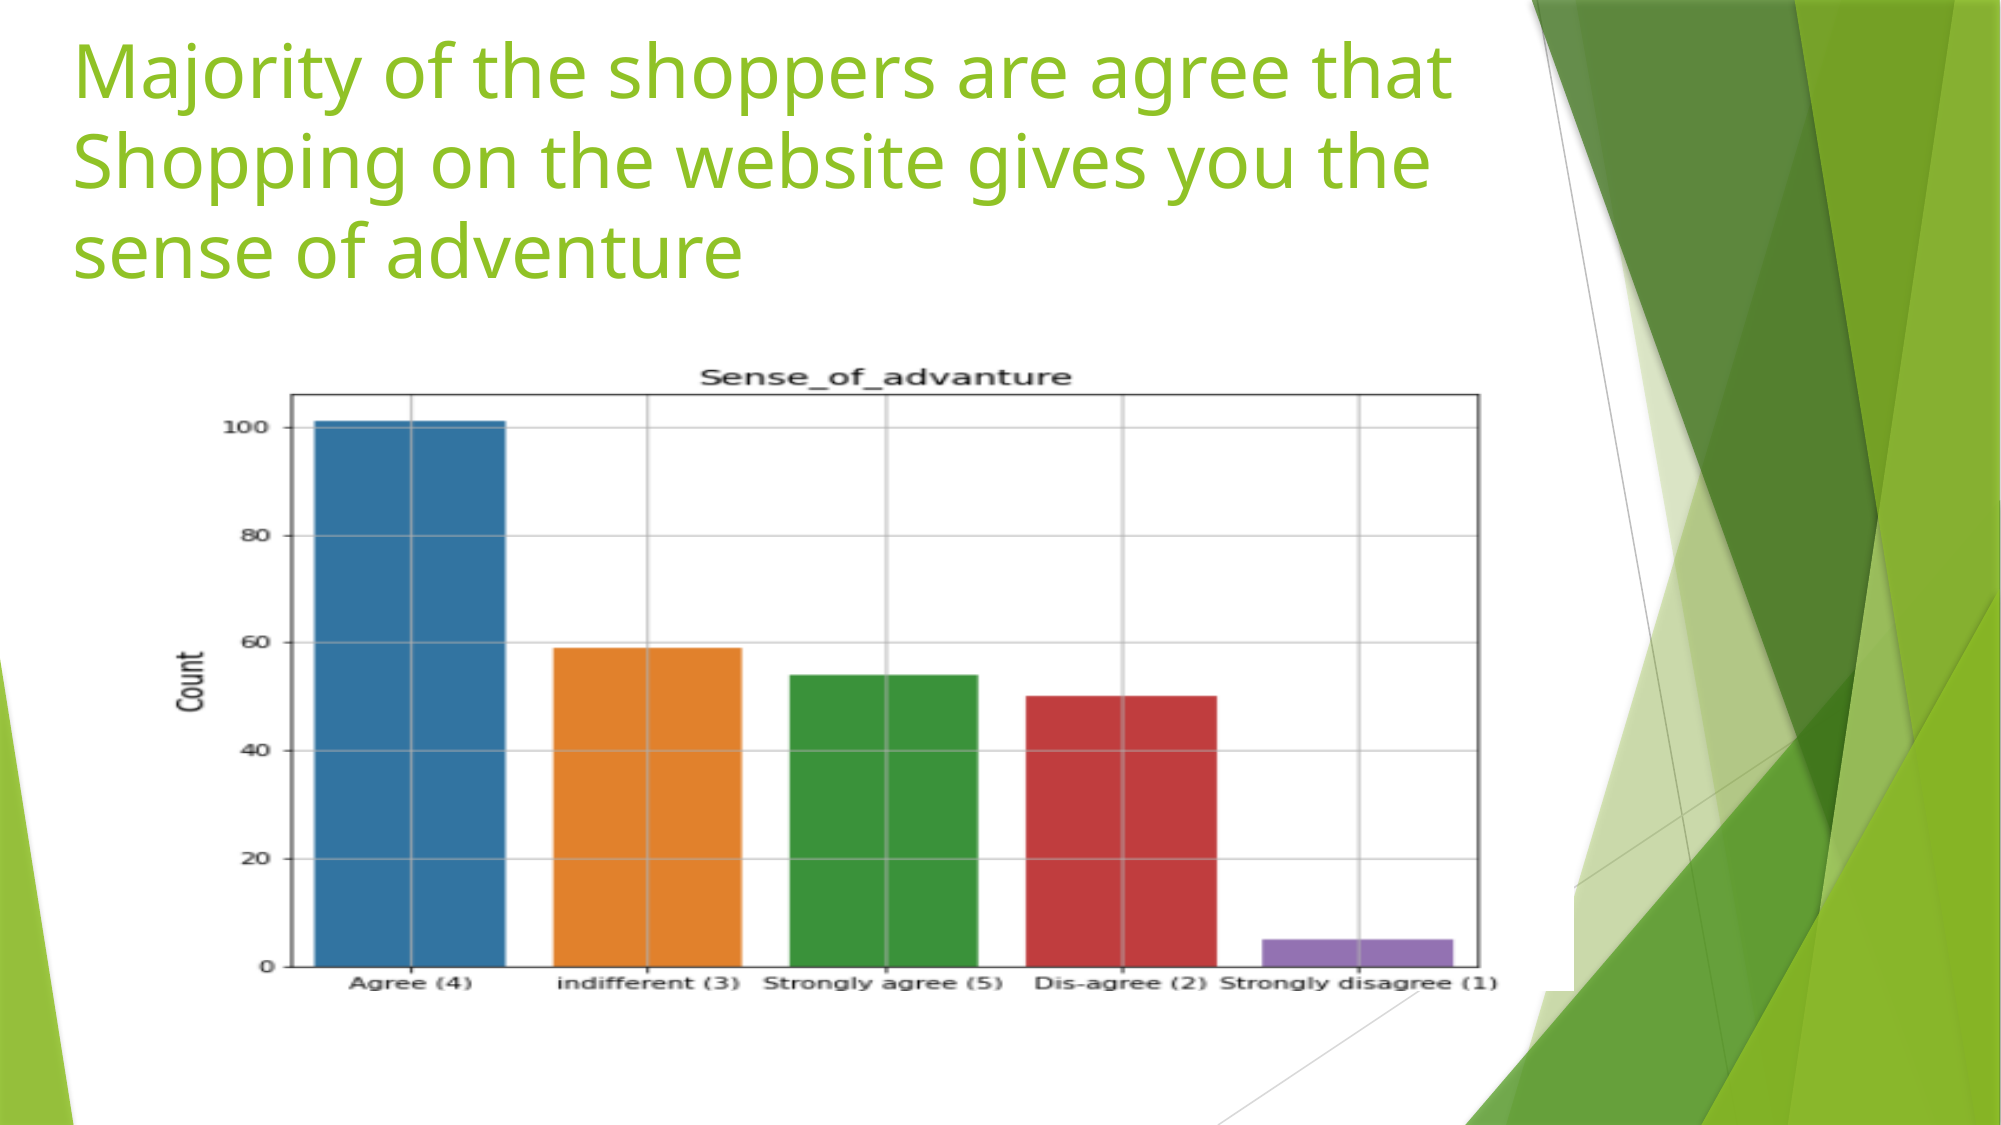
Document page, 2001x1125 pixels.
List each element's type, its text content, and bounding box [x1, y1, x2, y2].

title Majority of the shoppers are agree that Shopping on the website gives you the sense of adventure [57, 16, 1520, 329]
picture [110, 353, 1575, 992]
